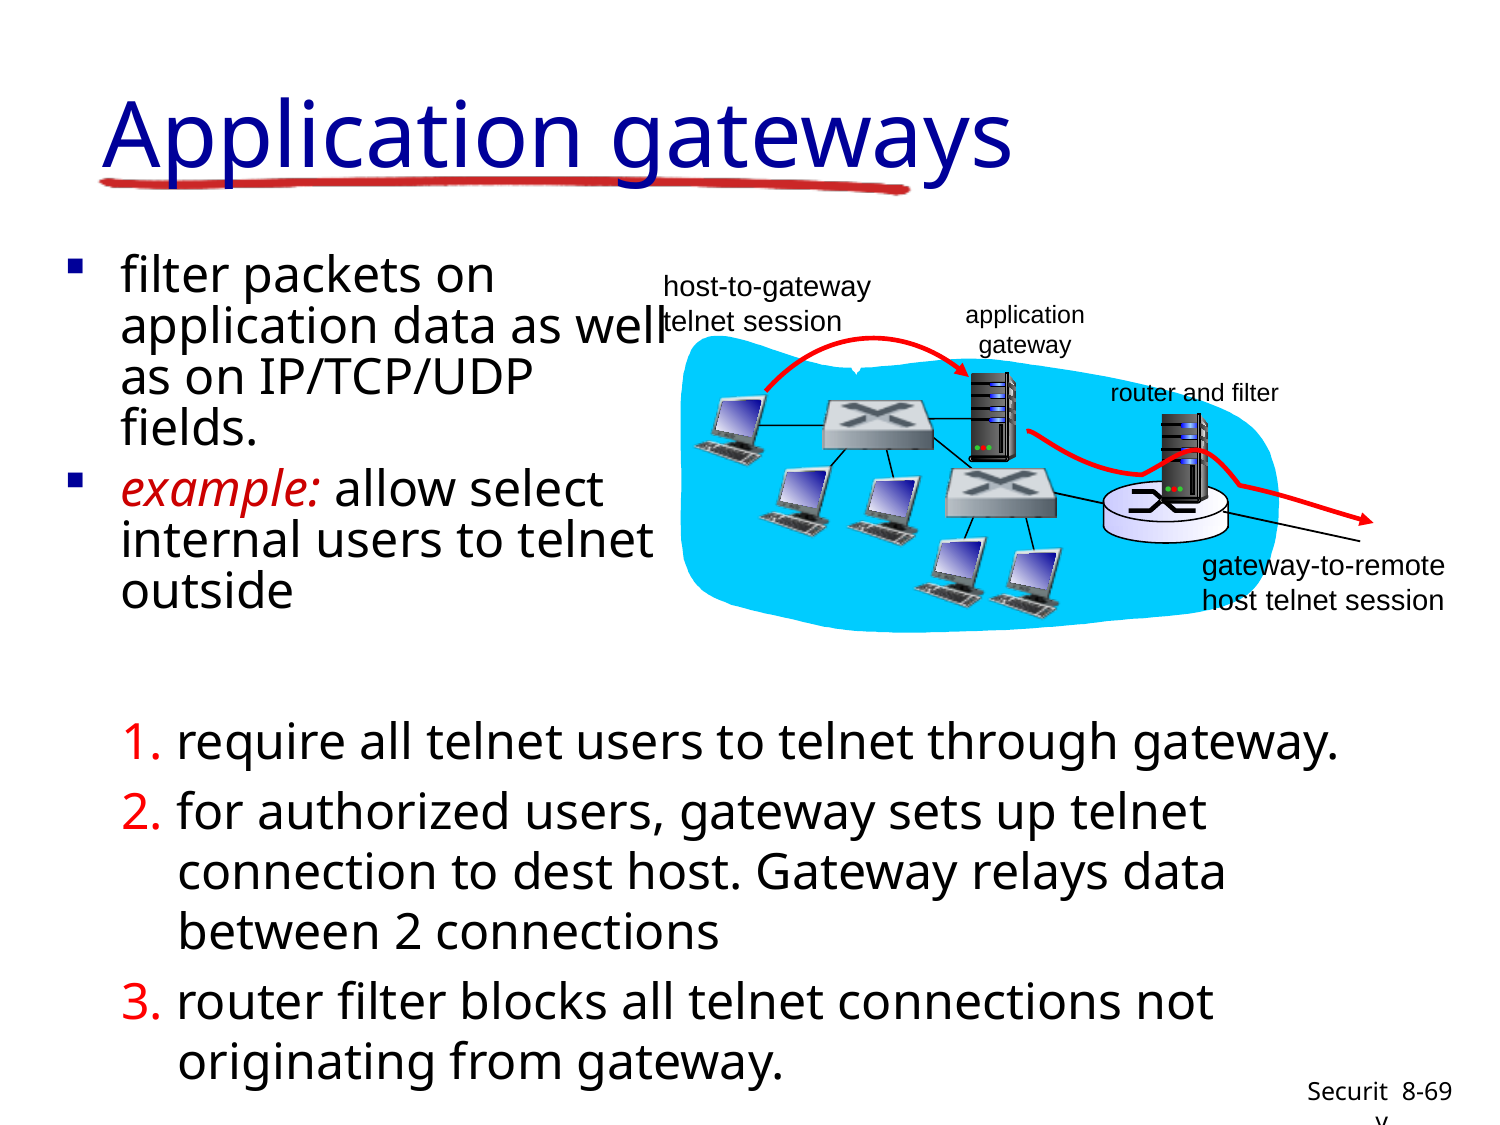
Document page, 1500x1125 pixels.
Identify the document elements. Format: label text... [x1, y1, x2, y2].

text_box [645, 259, 1467, 633]
footer Security [1284, 1067, 1403, 1110]
title Application gateways [87, 37, 1363, 225]
text_box 8-69 [1387, 1068, 1500, 1113]
text_box 1. require all telnet users to telnet through gateway. 2. for authorized users, gateway sets up telnet connection to dest host. Gateway relays data between 2 connections 3. router filter blocks all telnet connections not originating from gateway. [106, 701, 1361, 1029]
picture [94, 172, 920, 201]
list filter packets on application data as well as on IP/TCP/UDP fields. example: allow select internal users to telnet outside [48, 244, 687, 612]
